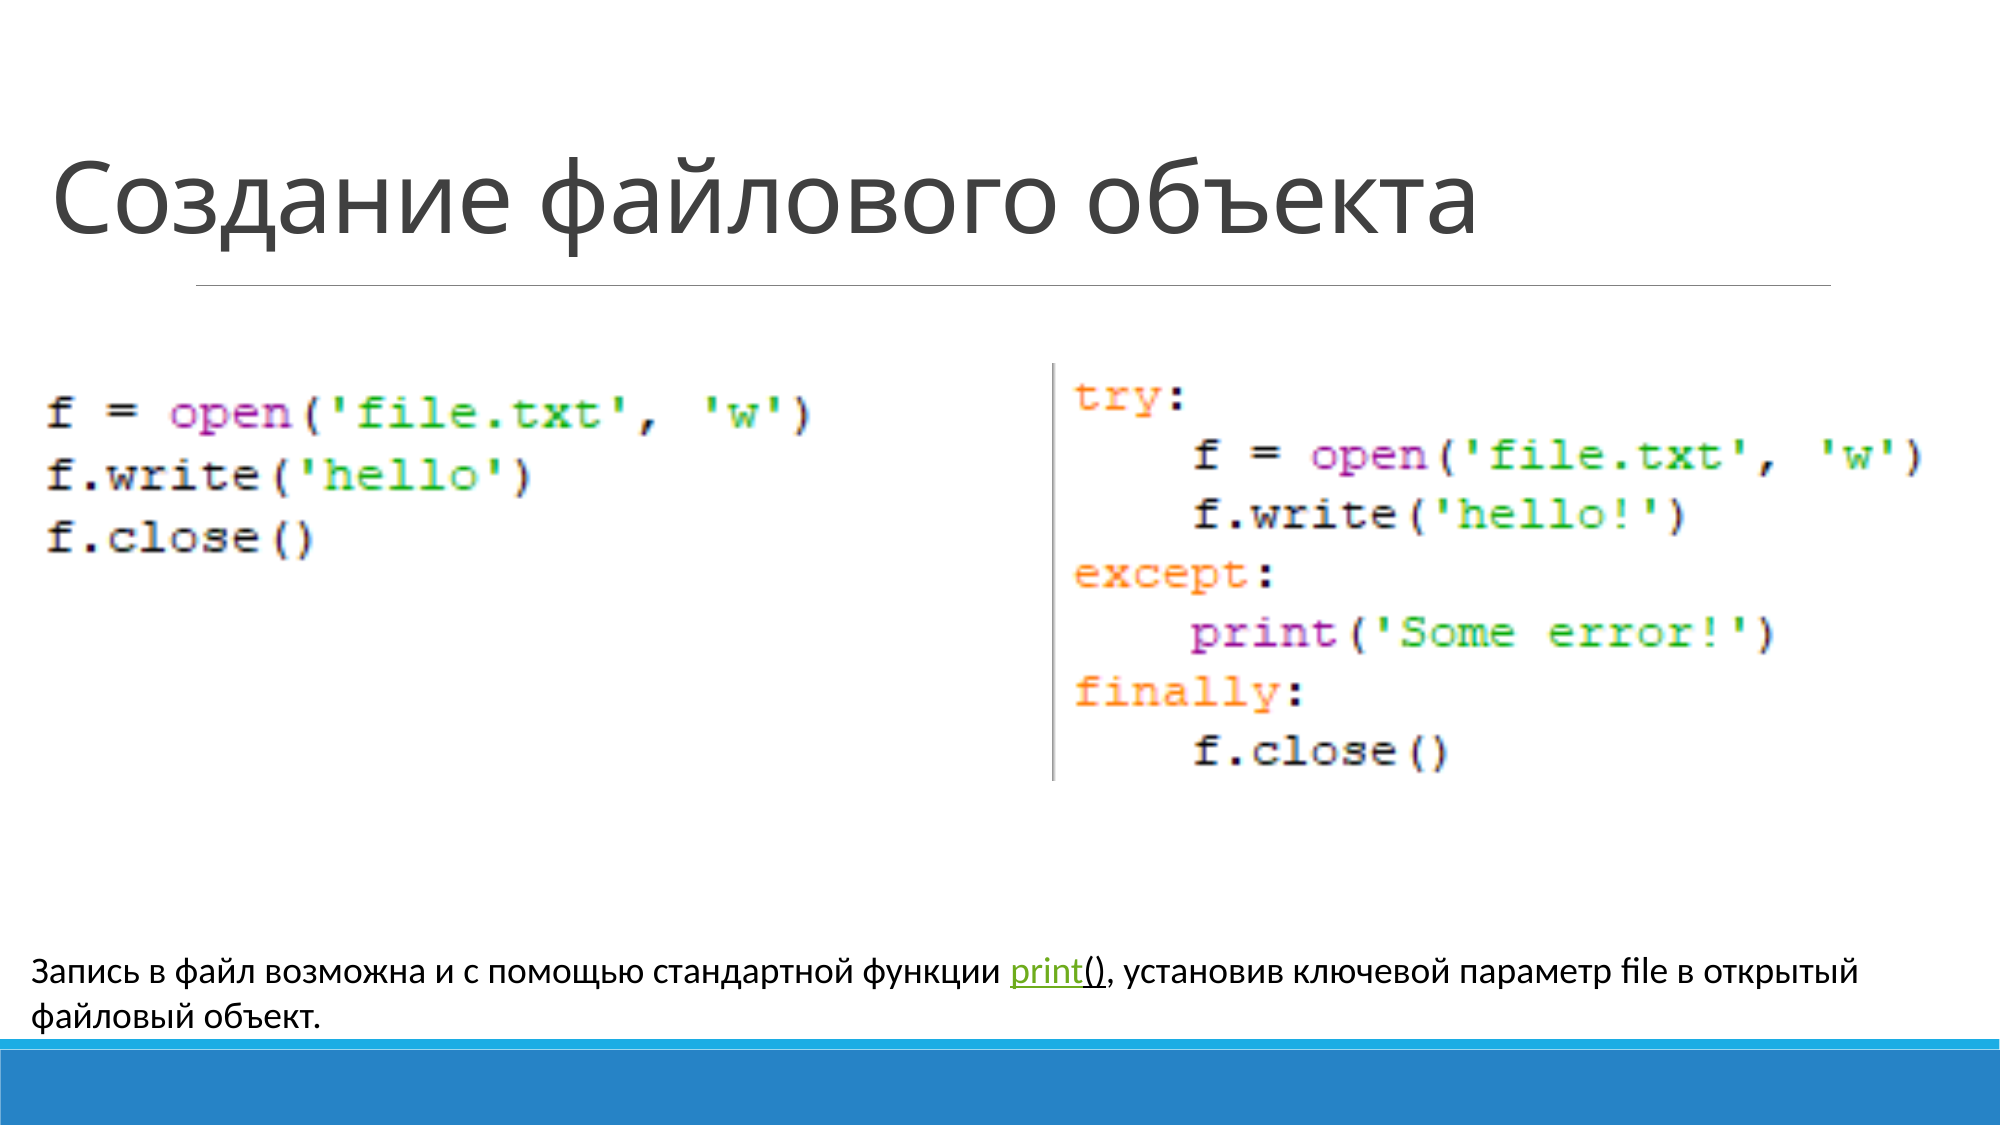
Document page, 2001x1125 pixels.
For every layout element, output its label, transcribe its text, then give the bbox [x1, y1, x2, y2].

text_box Запись в файл возможна и с помощью стандартной функции print(), установив ключевой параметр file в открытый файловый объект. [16, 938, 1936, 1044]
title Создание файлового объекта [34, 27, 1937, 262]
picture [1051, 362, 1937, 782]
picture [34, 362, 831, 570]
